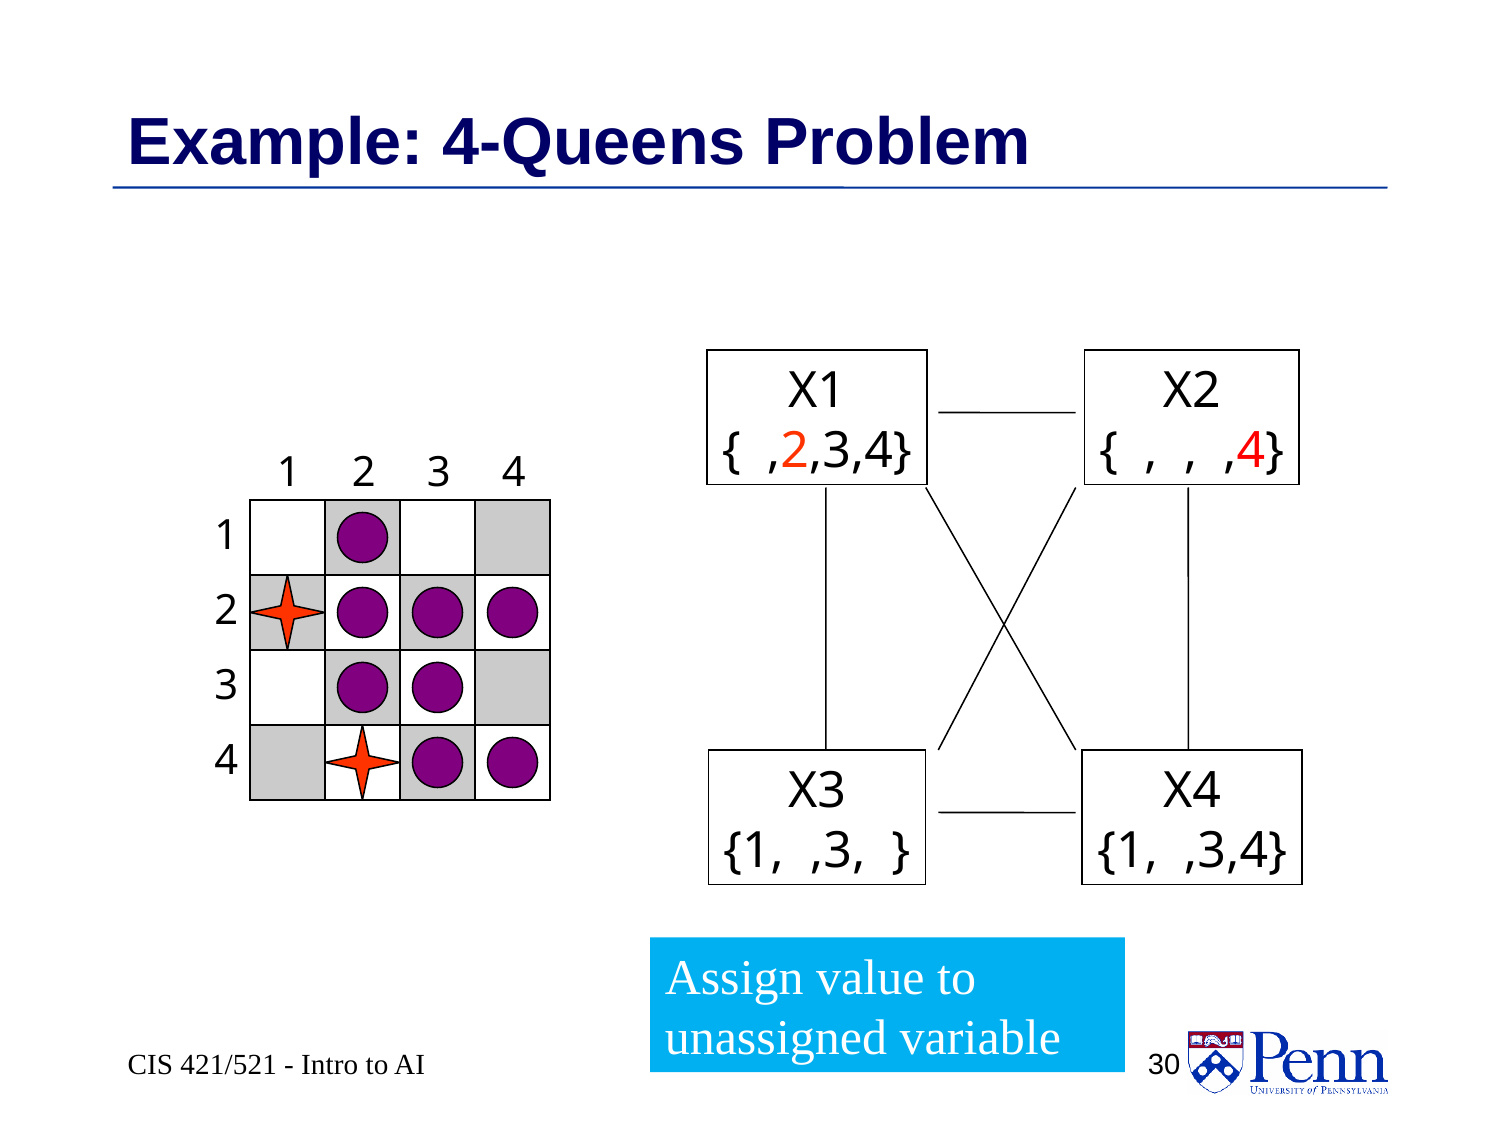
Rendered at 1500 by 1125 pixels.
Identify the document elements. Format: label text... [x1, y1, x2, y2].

title Example: 4-Queens Problem [112, 99, 1388, 176]
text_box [695, 349, 1316, 888]
text_box Assign value to unassigned variable [650, 937, 1125, 1073]
slide_number CIS 421/521 - Intro to AI [112, 1024, 501, 1101]
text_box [199, 437, 551, 801]
slide_number 30 [1074, 1024, 1388, 1101]
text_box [337, 512, 538, 788]
